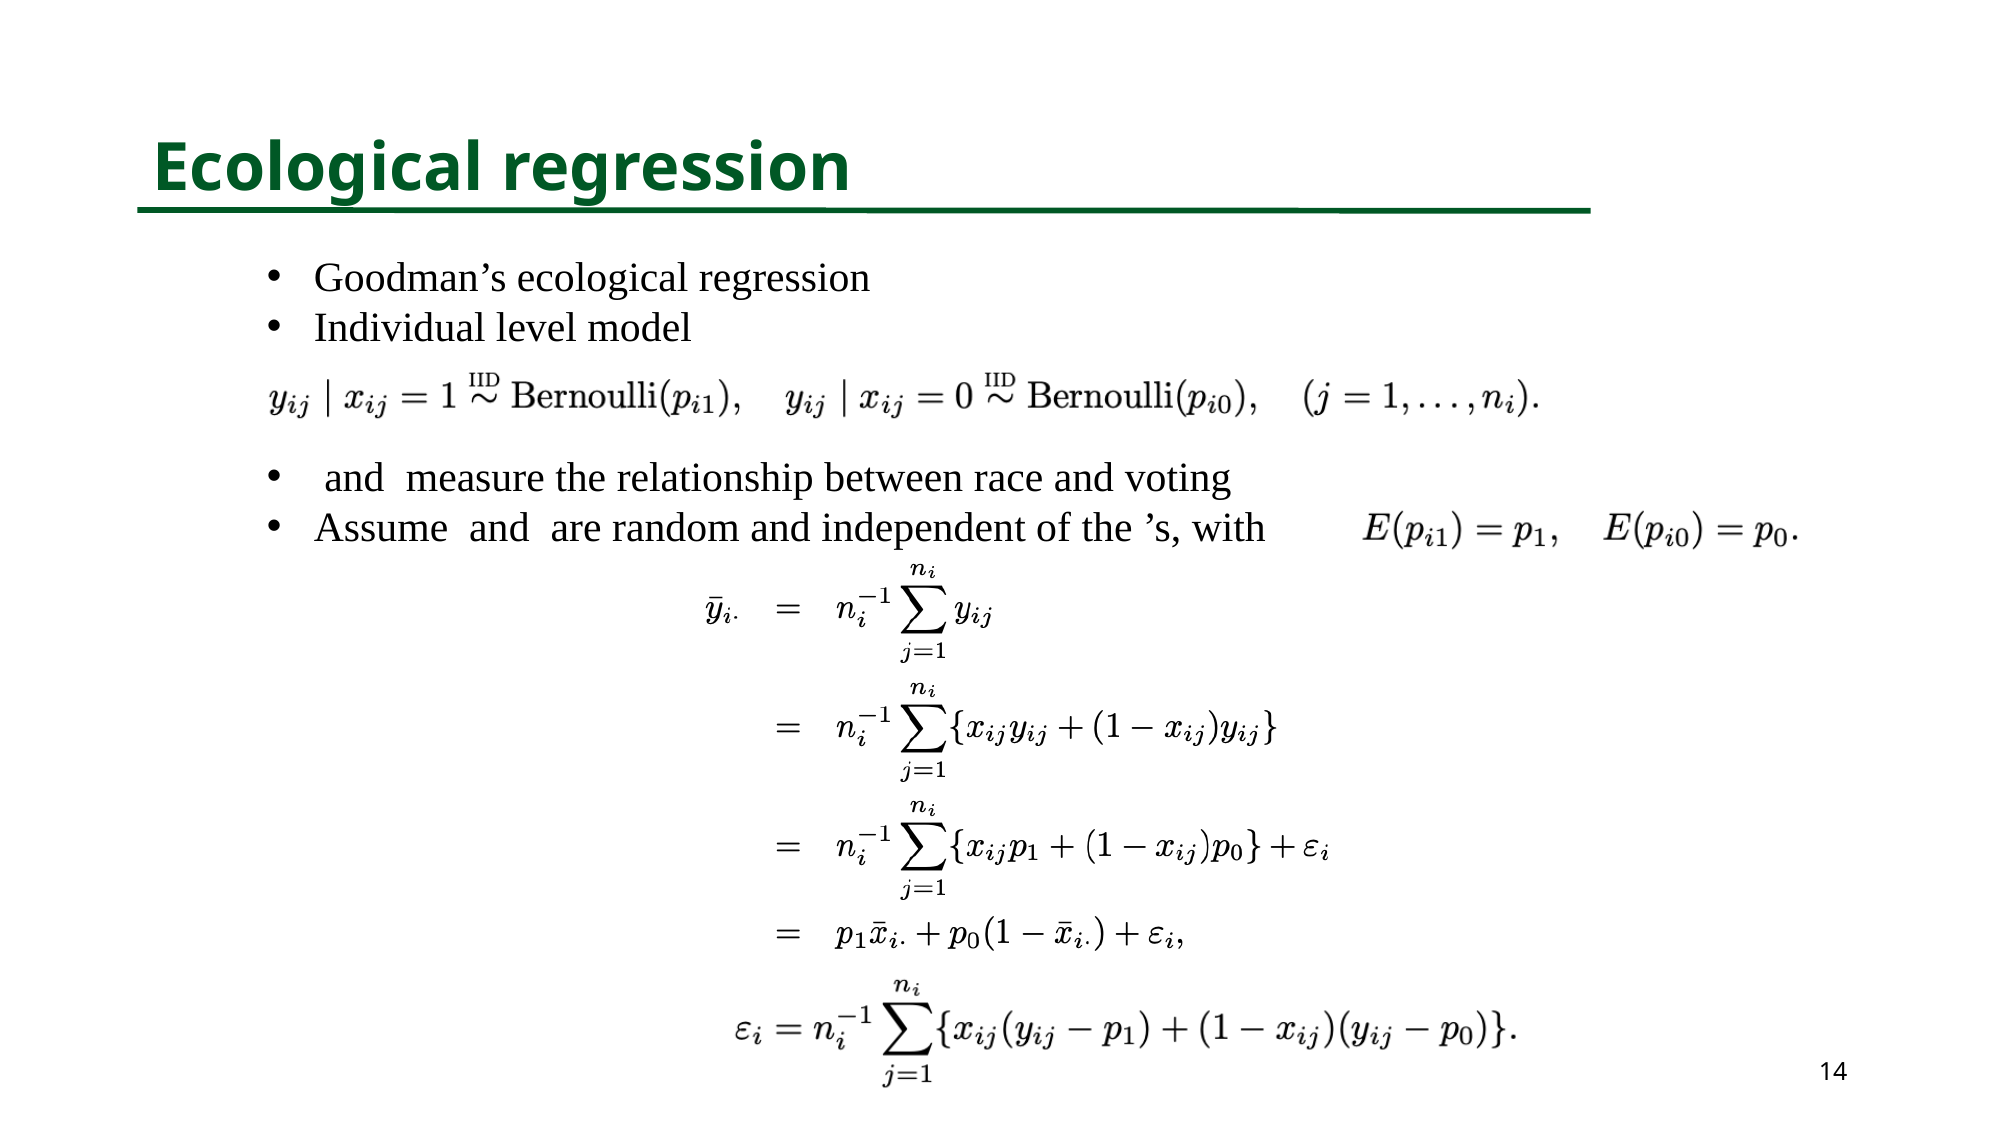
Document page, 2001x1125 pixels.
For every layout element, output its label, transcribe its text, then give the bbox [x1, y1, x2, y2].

picture [253, 360, 1565, 432]
picture [670, 498, 1817, 1099]
title Ecological regression [137, 59, 1863, 278]
slide_number 14 [1412, 1042, 1863, 1103]
